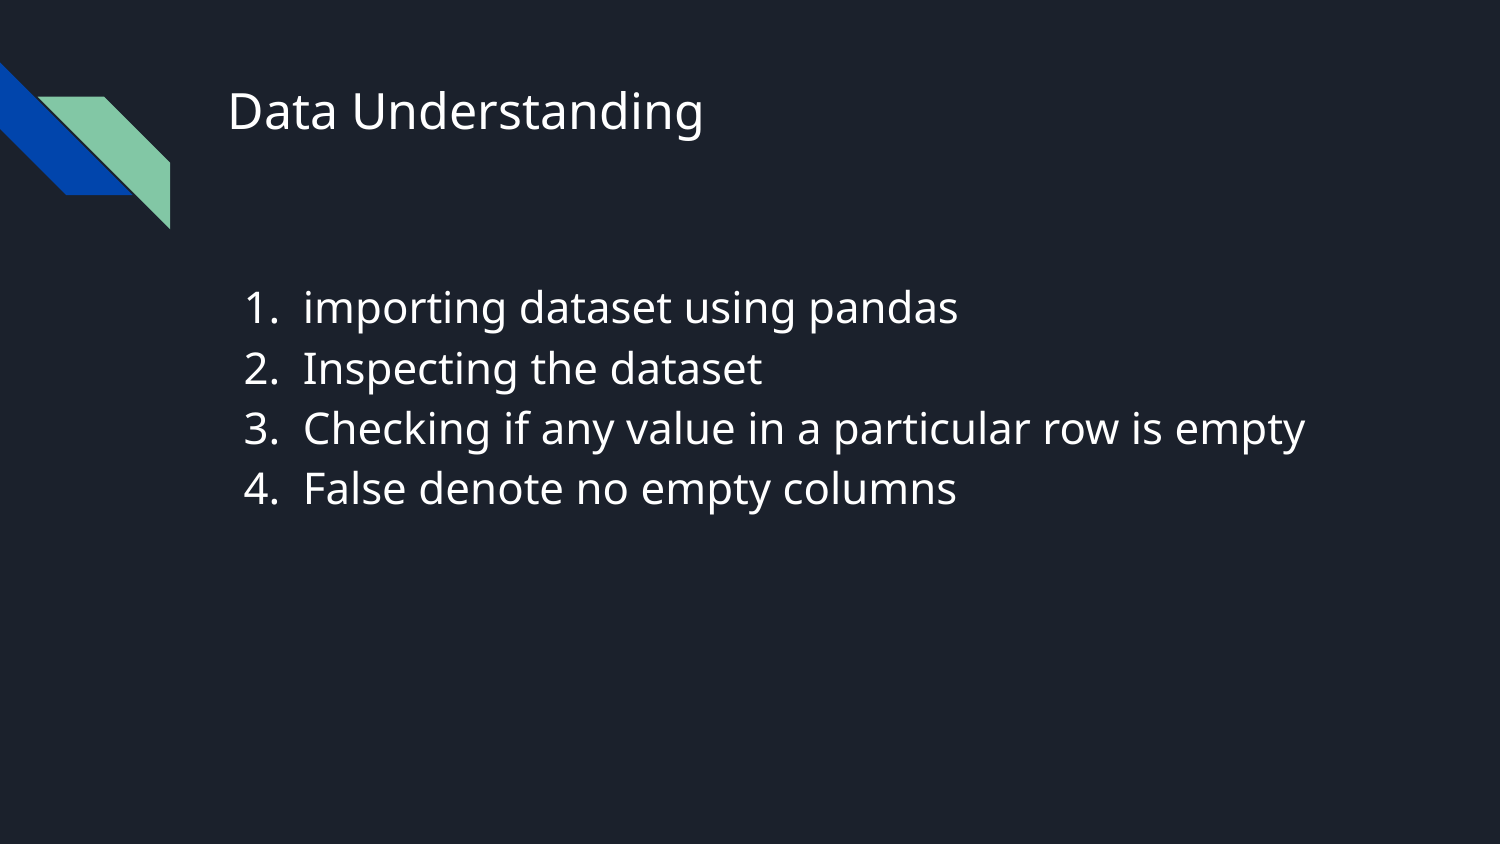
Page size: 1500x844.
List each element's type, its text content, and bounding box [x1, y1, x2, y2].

title Data Understanding [212, 64, 1368, 215]
list importing dataset using pandas Inspecting the dataset Checking if any value in a particular row is empty False denote no empty columns [212, 257, 1368, 735]
